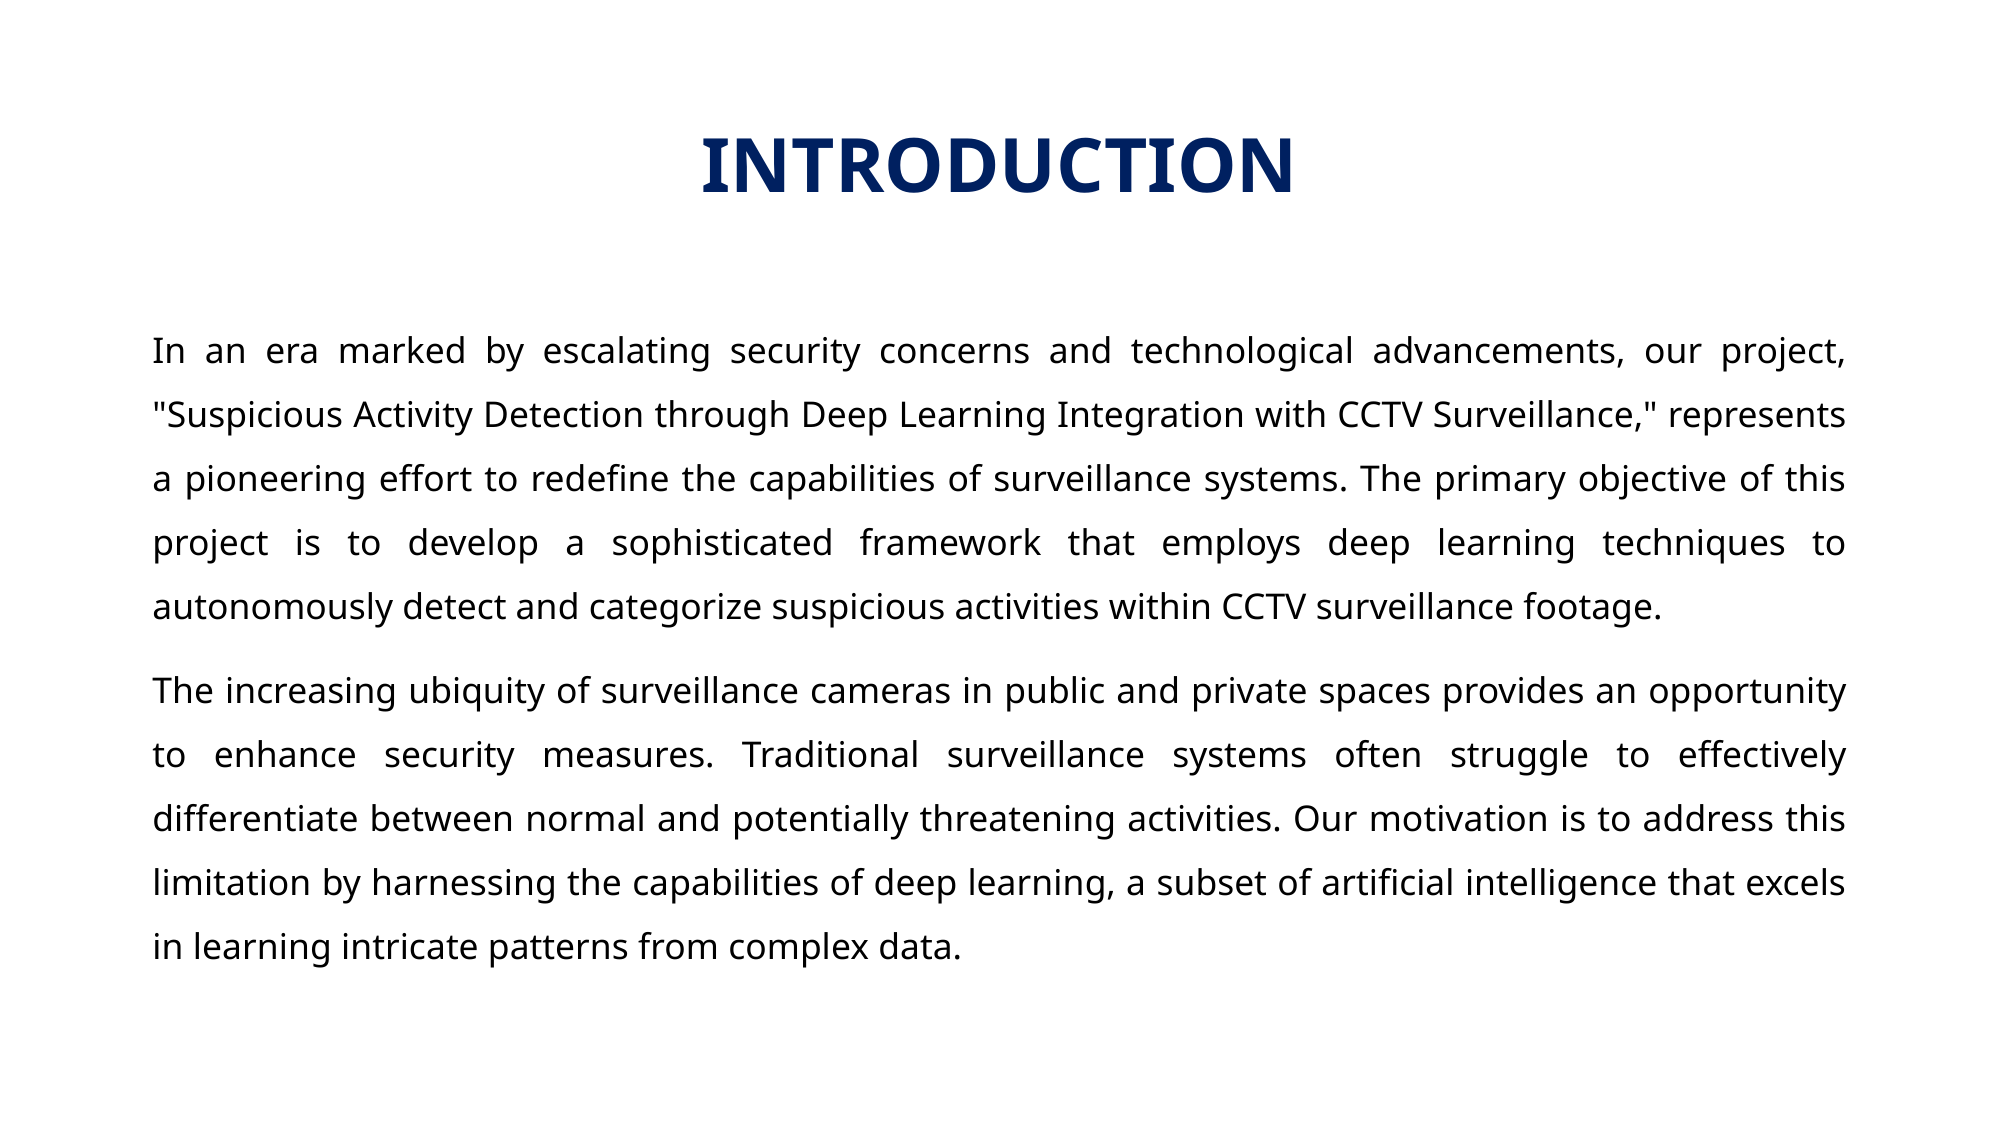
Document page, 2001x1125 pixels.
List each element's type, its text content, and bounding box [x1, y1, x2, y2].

list In an era marked by escalating security concerns and technological advancements, our project, "Suspicious Activity Detection through Deep Learning Integration with CCTV Surveillance," represents a pioneering effort to redefine the capabilities of surveillance systems. The primary objective of this project is to develop a sophisticated framework that employs deep learning techniques to autonomously detect and categorize suspicious activities within CCTV surveillance footage. The increasing ubiquity of surveillance cameras in public and private spaces provides an opportunity to enhance security measures. Traditional surveillance systems often struggle to effectively differentiate between normal and potentially threatening activities. Our motivation is to address this limitation by harnessing the capabilities of deep learning, a subset of artificial intelligence that excels in learning intricate patterns from complex data. [137, 299, 1863, 1014]
title INTRODUCTION [137, 59, 1863, 278]
